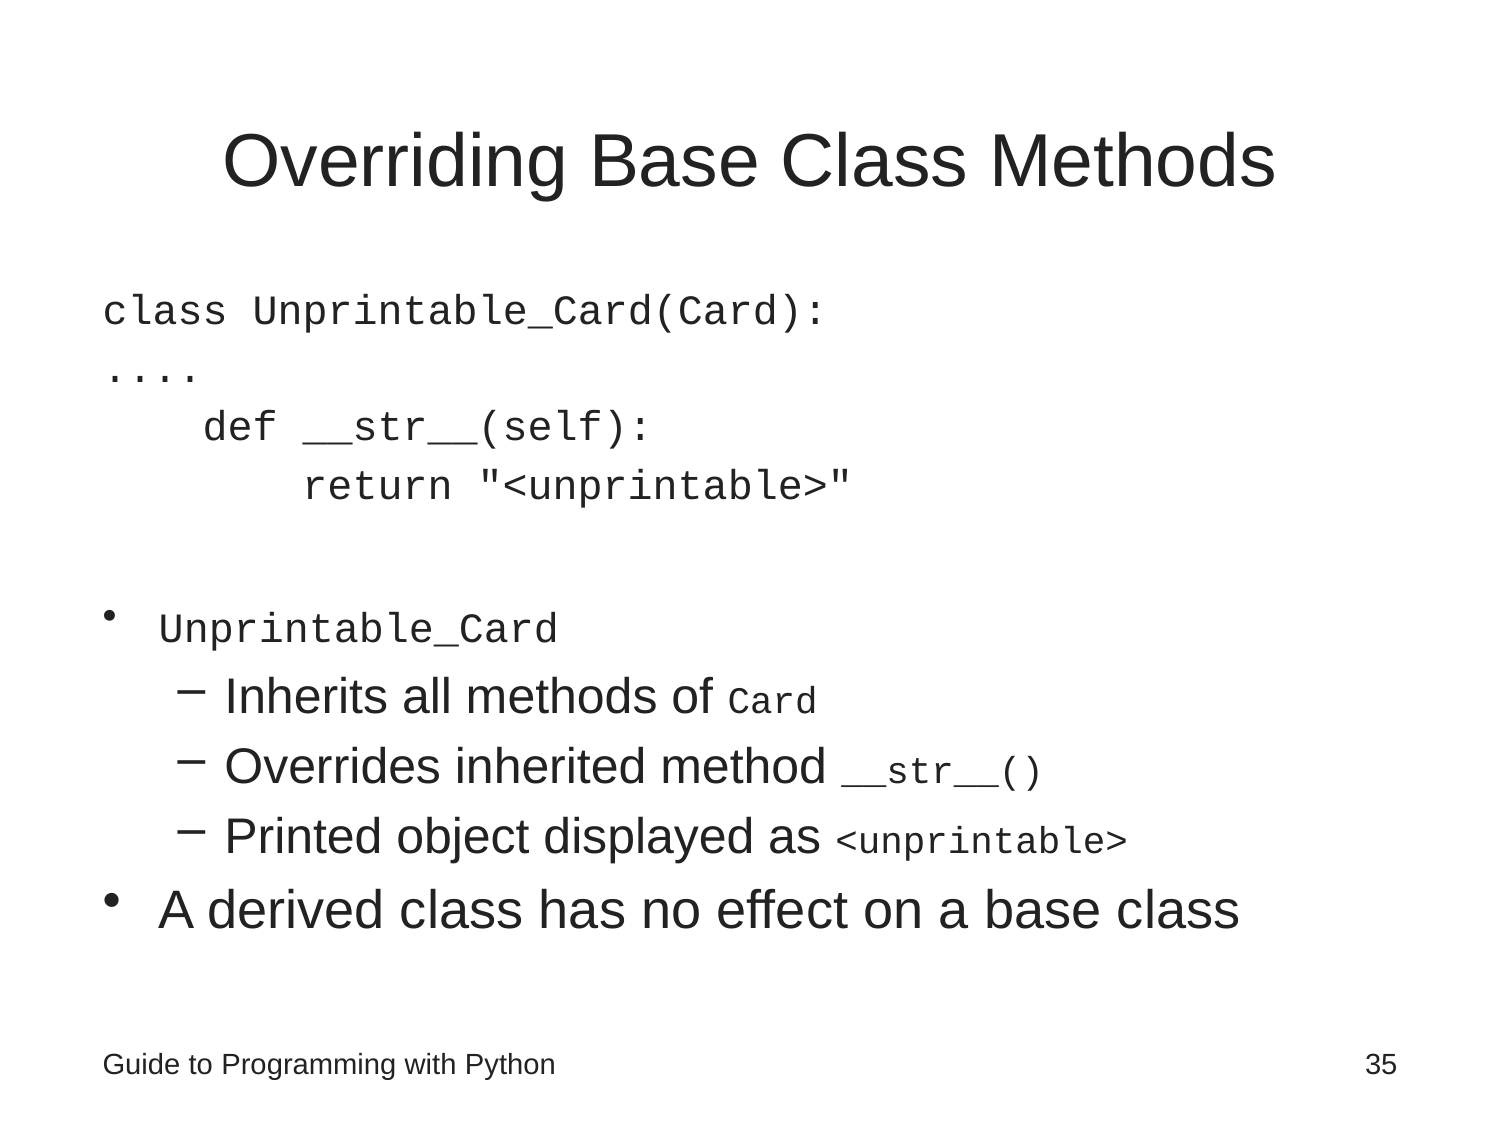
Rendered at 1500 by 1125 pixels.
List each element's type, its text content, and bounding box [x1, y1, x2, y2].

list class Unprintable_Card(Card): .... def __str__(self): return "<unprintable>" Unprintable_Card Inherits all methods of Card Overrides inherited method __str__() Printed object displayed as <unprintable> A derived class has no effect on a base class [87, 275, 1413, 1025]
title Overriding Base Class Methods [87, 62, 1413, 250]
slide_number 35 [1074, 1037, 1413, 1101]
footer Guide to Programming with Python [87, 1037, 1051, 1101]
